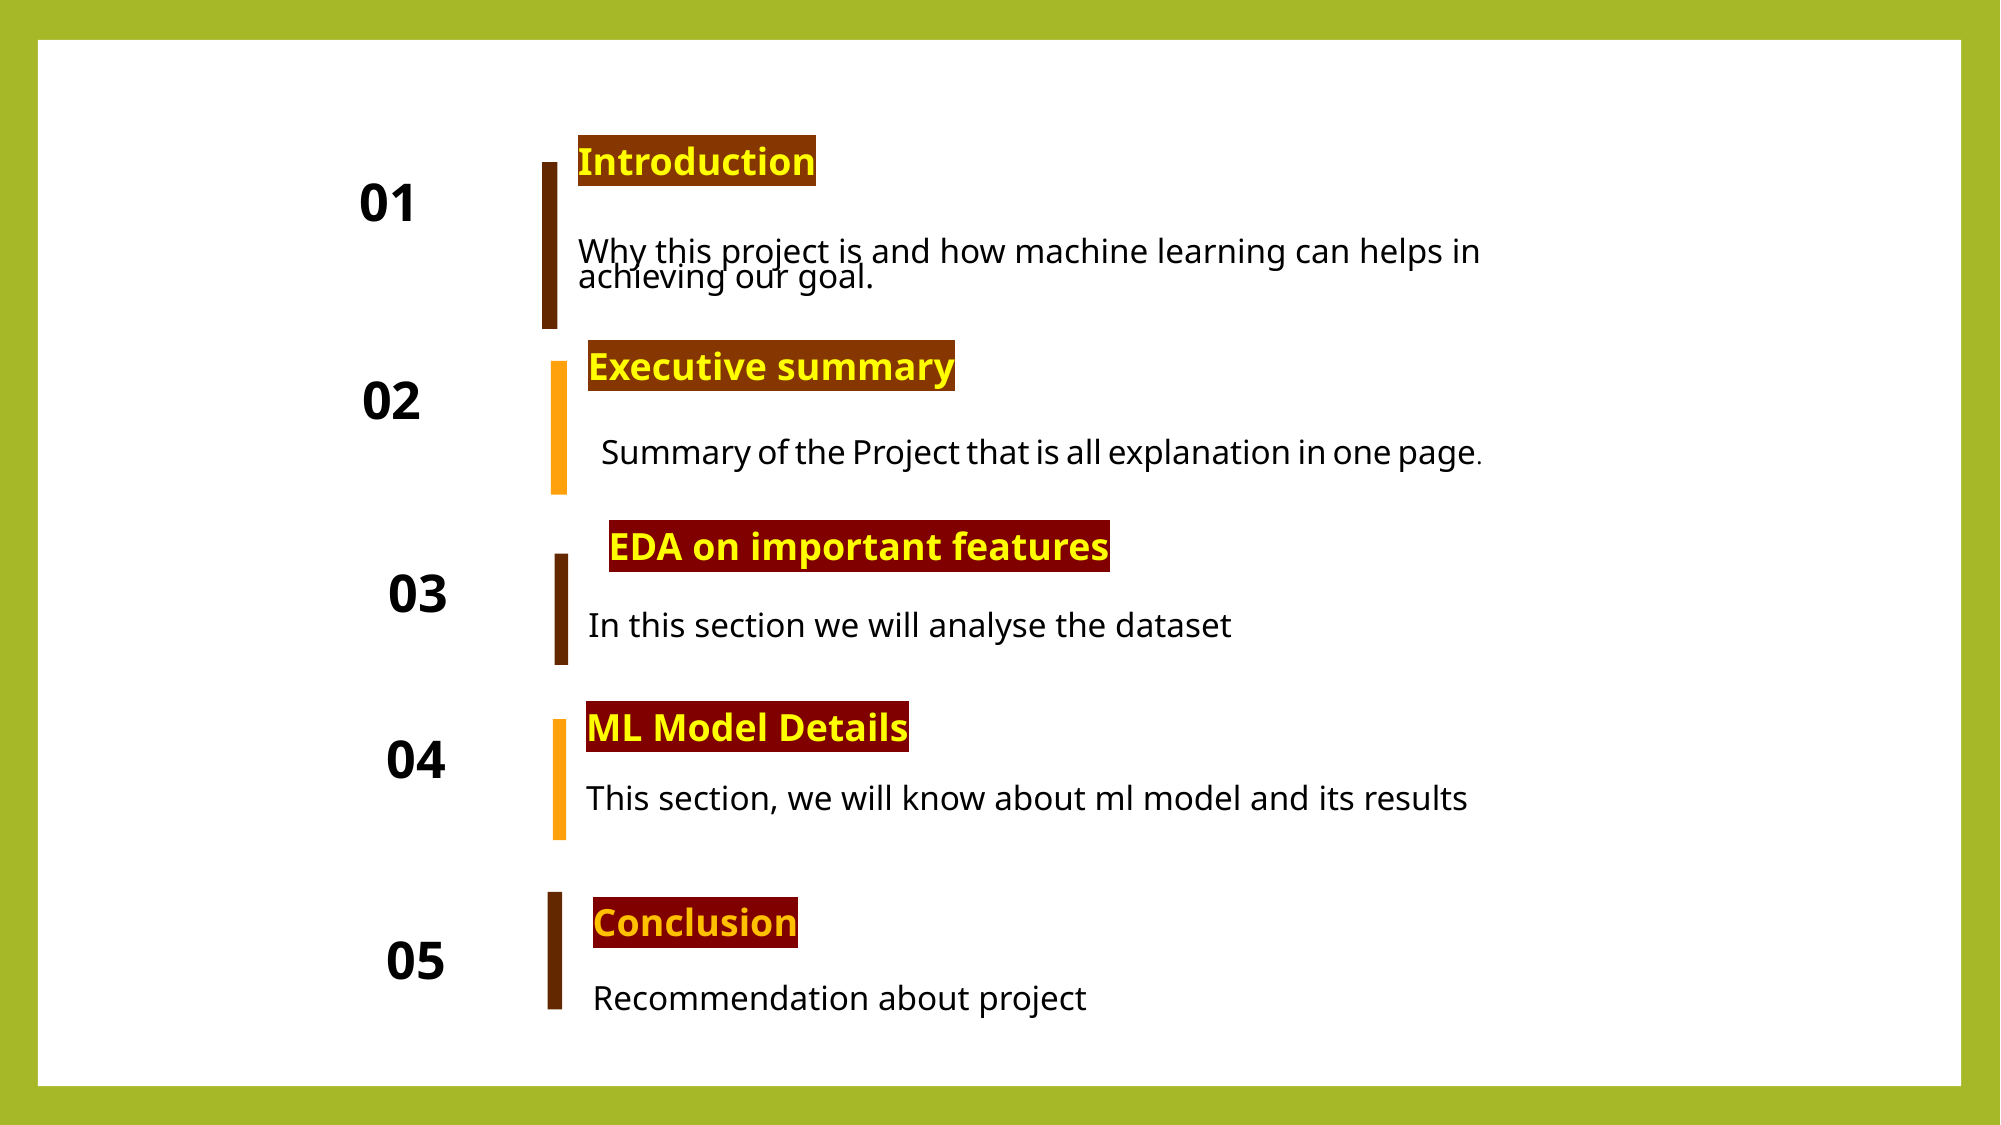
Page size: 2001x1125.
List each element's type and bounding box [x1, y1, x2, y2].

text_box [334, 334, 1676, 496]
text_box [370, 515, 1514, 666]
text_box [370, 891, 1599, 1035]
text_box [370, 695, 1502, 841]
text_box [334, 130, 1626, 330]
